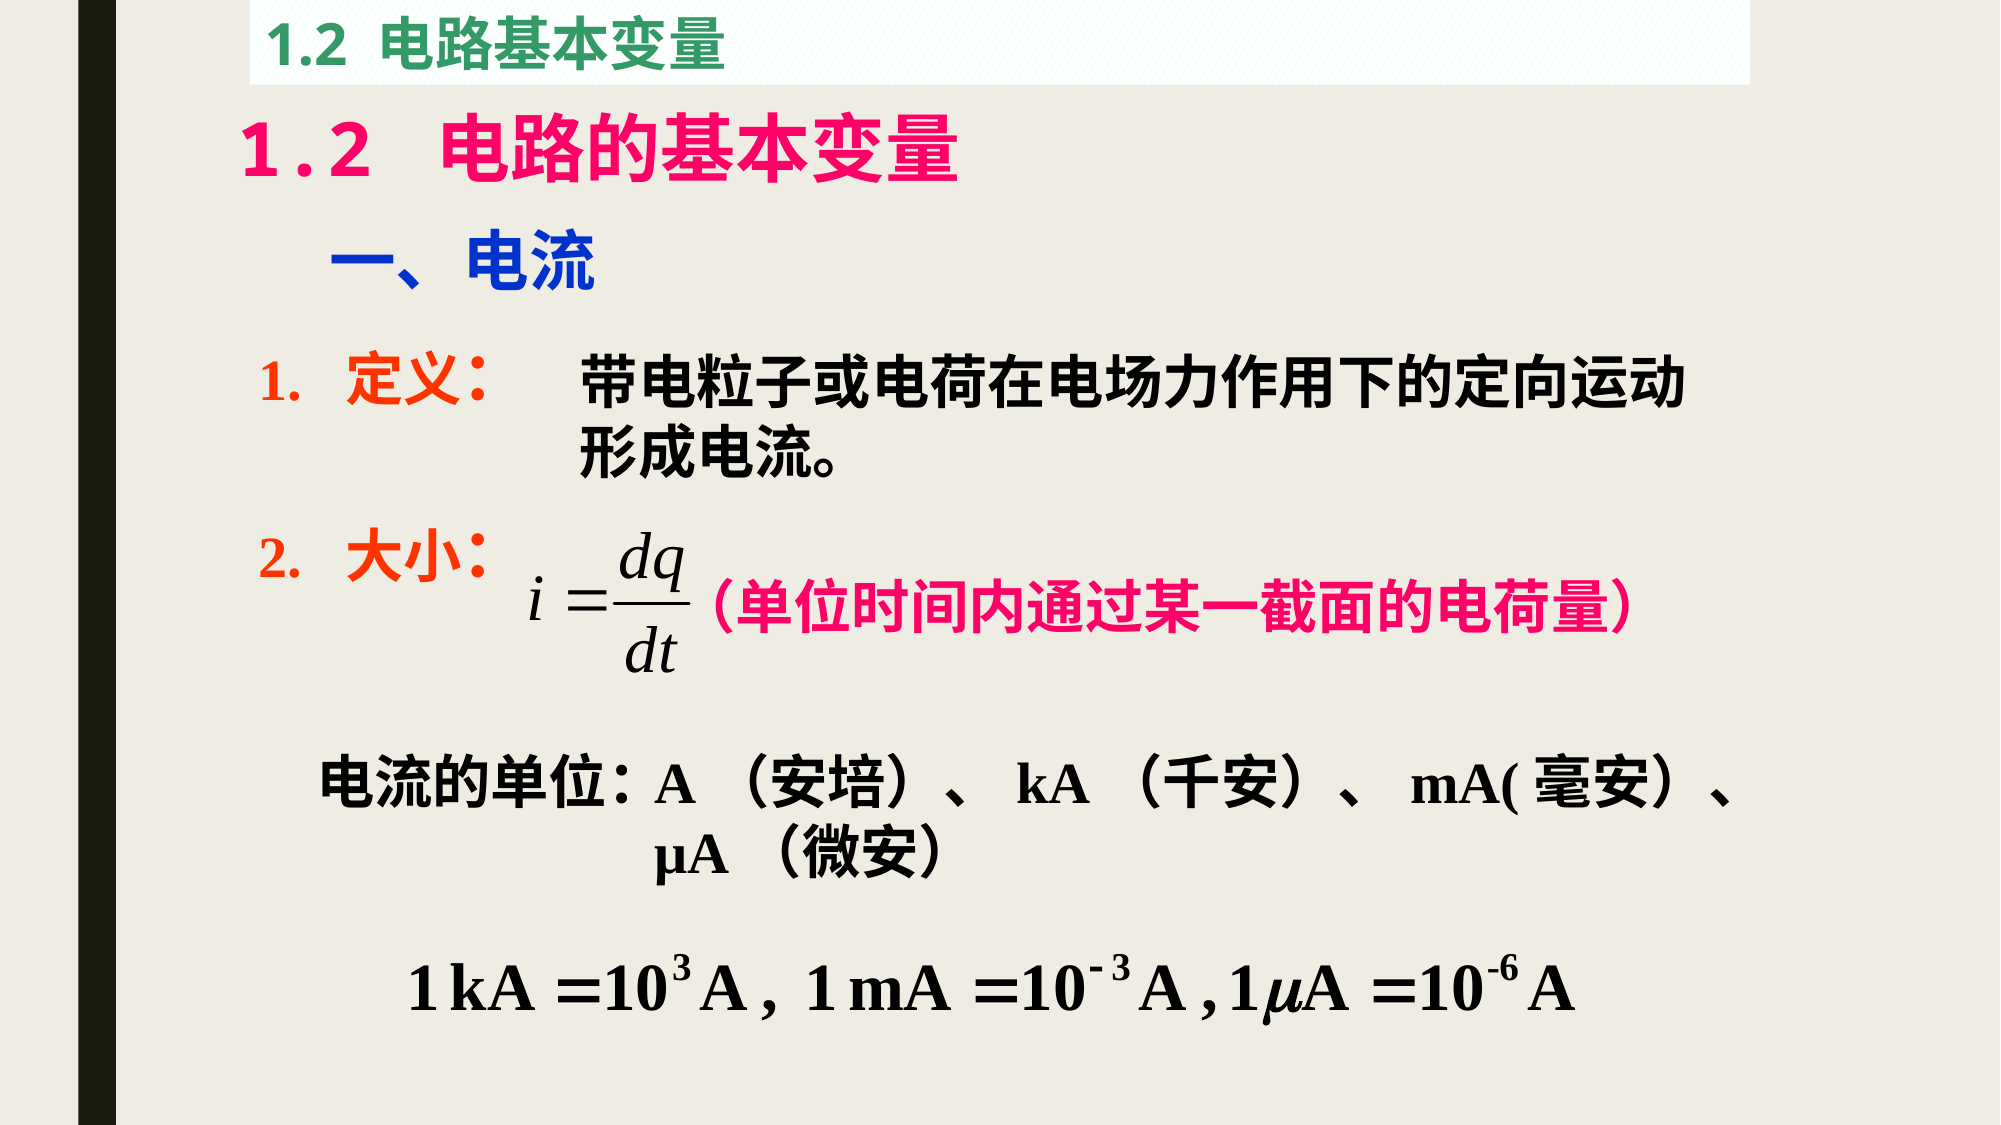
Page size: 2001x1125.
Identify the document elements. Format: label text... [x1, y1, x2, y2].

text_box A（安培）、kA（千安）、mA(毫安）、 μA（微安） [640, 737, 1782, 893]
text_box 带电粒子或电荷在电场力作用下的定向运动 形成电流。 [565, 337, 1702, 493]
text_box 1. 定义： [243, 326, 543, 421]
text_box 2. 大小： [243, 503, 543, 598]
text_box 1.2 电路基本变量 [249, 0, 1750, 85]
text_box 1.2 电路的基本变量 [222, 94, 976, 199]
text_box （单位时间内通过某一截面的电荷量） [701, 562, 1721, 648]
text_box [518, 515, 701, 687]
text_box 电流的单位： [301, 737, 640, 823]
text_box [399, 937, 1588, 1039]
text_box 一、电流 [249, 211, 676, 306]
